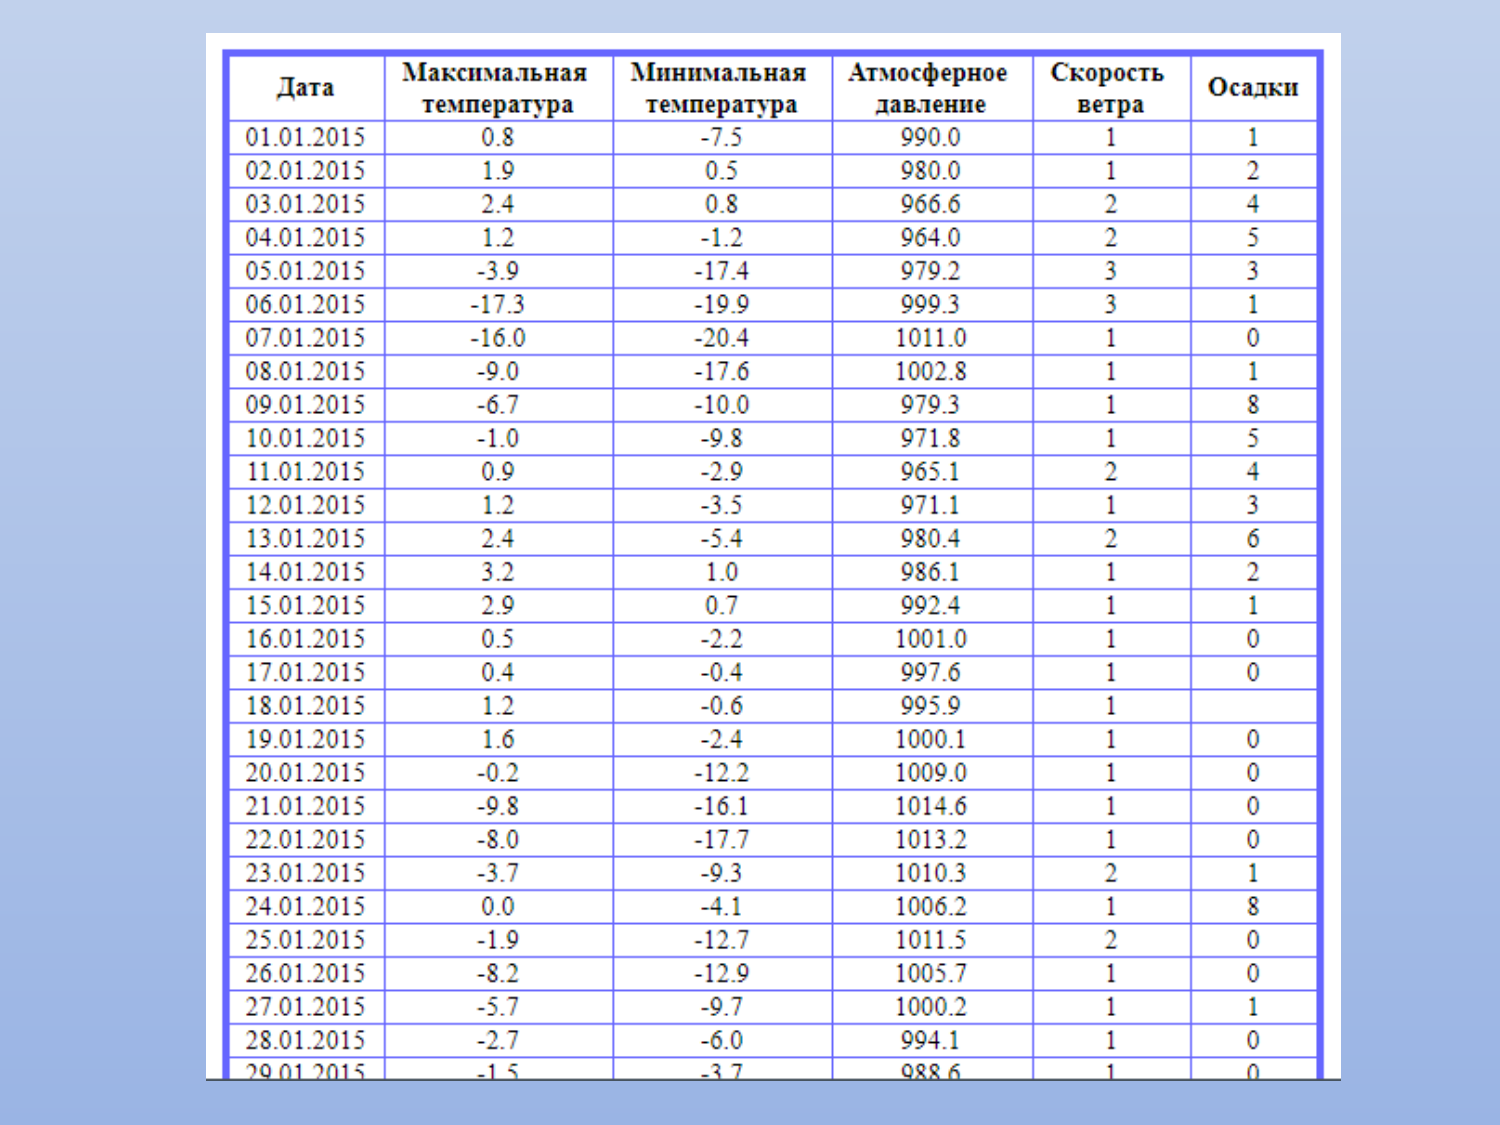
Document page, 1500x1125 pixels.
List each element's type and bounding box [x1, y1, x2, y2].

picture [206, 33, 1341, 1081]
